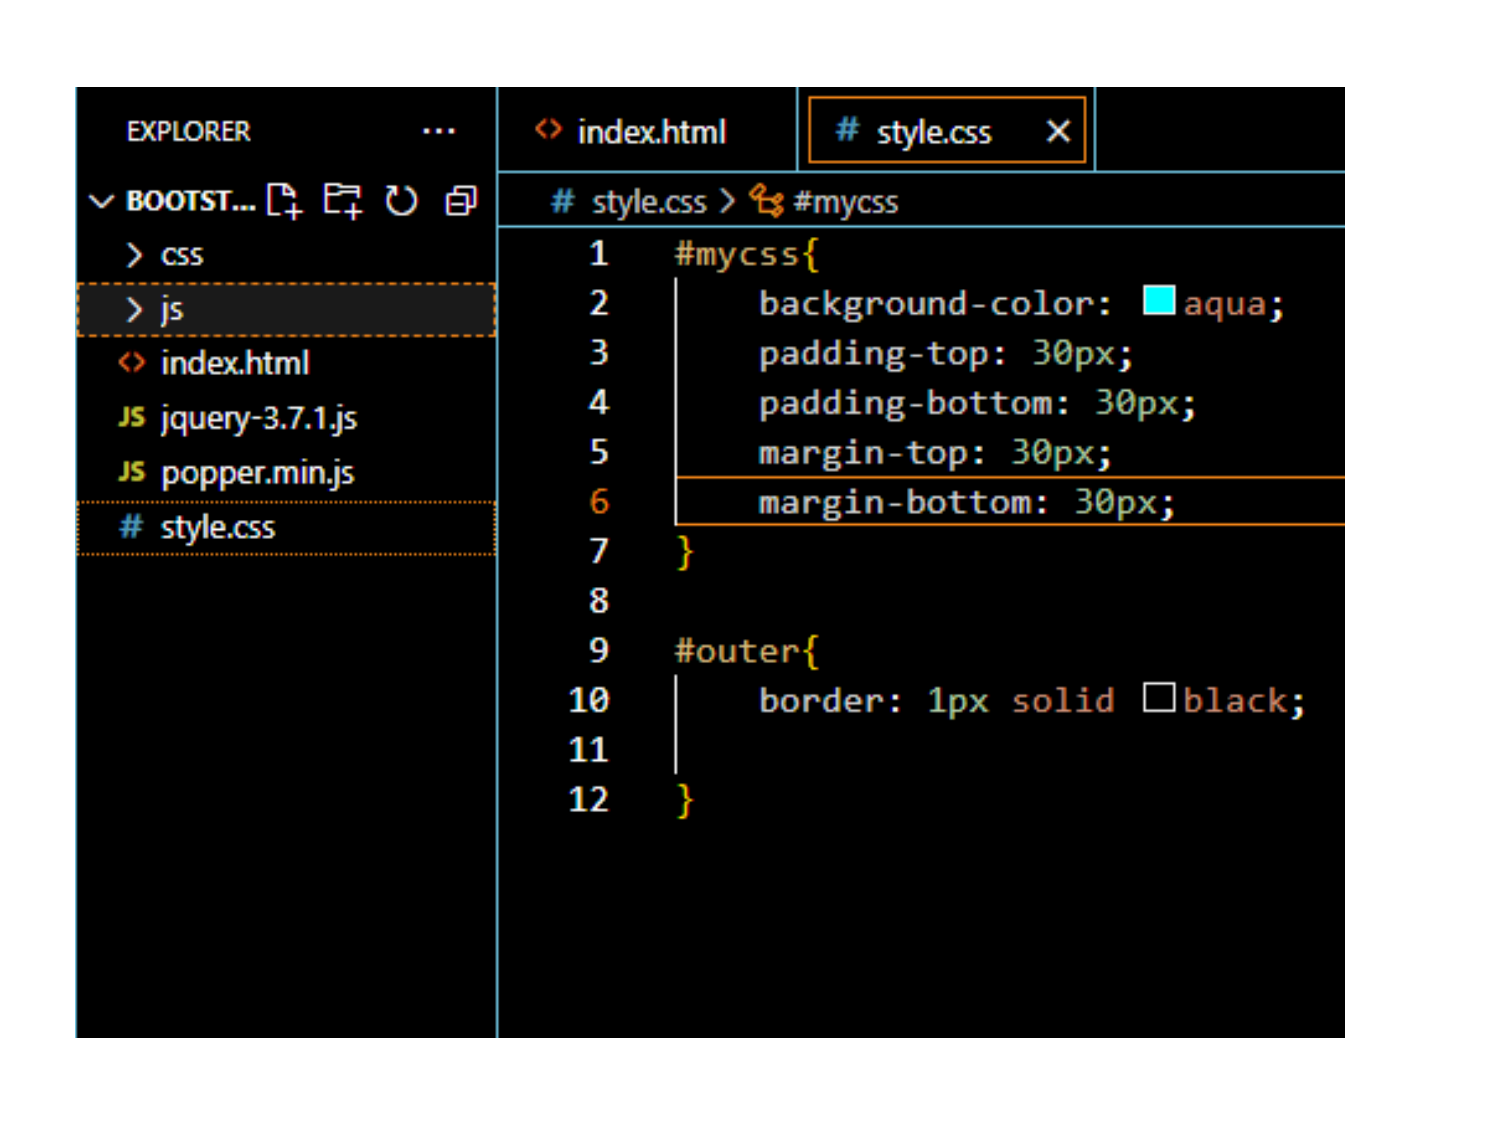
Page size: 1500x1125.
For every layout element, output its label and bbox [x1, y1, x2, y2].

picture [74, 87, 1346, 1038]
